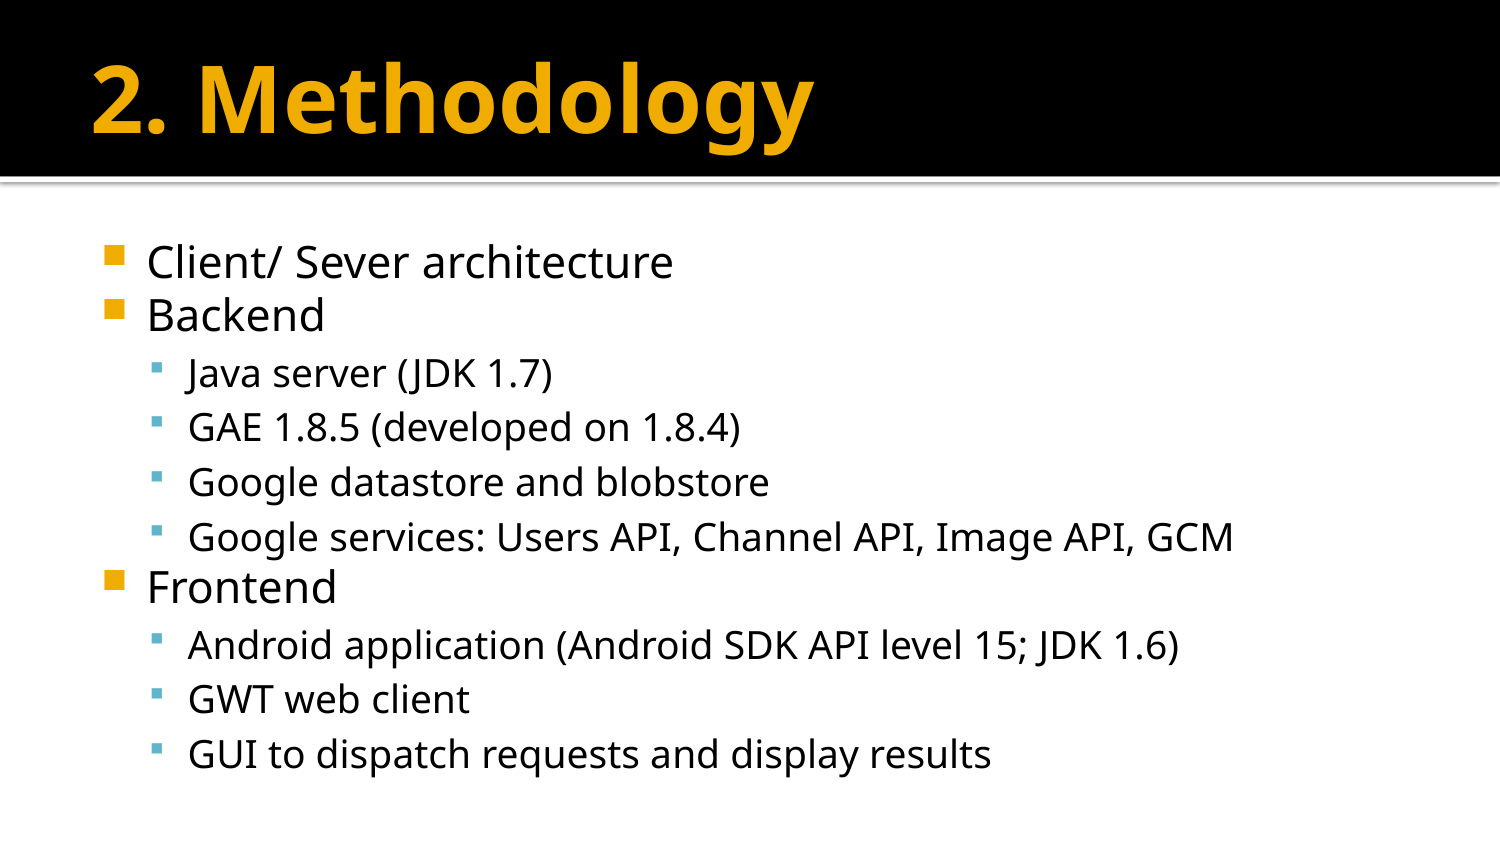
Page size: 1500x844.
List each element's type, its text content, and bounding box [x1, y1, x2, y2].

title 2. Methodology [75, 19, 1425, 174]
list Client/ Sever architecture Backend Java server (JDK 1.7) GAE 1.8.5 (developed on 1.8.4) Google datastore and blobstore Google services: Users API, Channel API, Image API, GCM Frontend Android application (Android SDK API level 15; JDK 1.6) GWT web client GUI to dispatch requests and display results [75, 218, 1425, 788]
